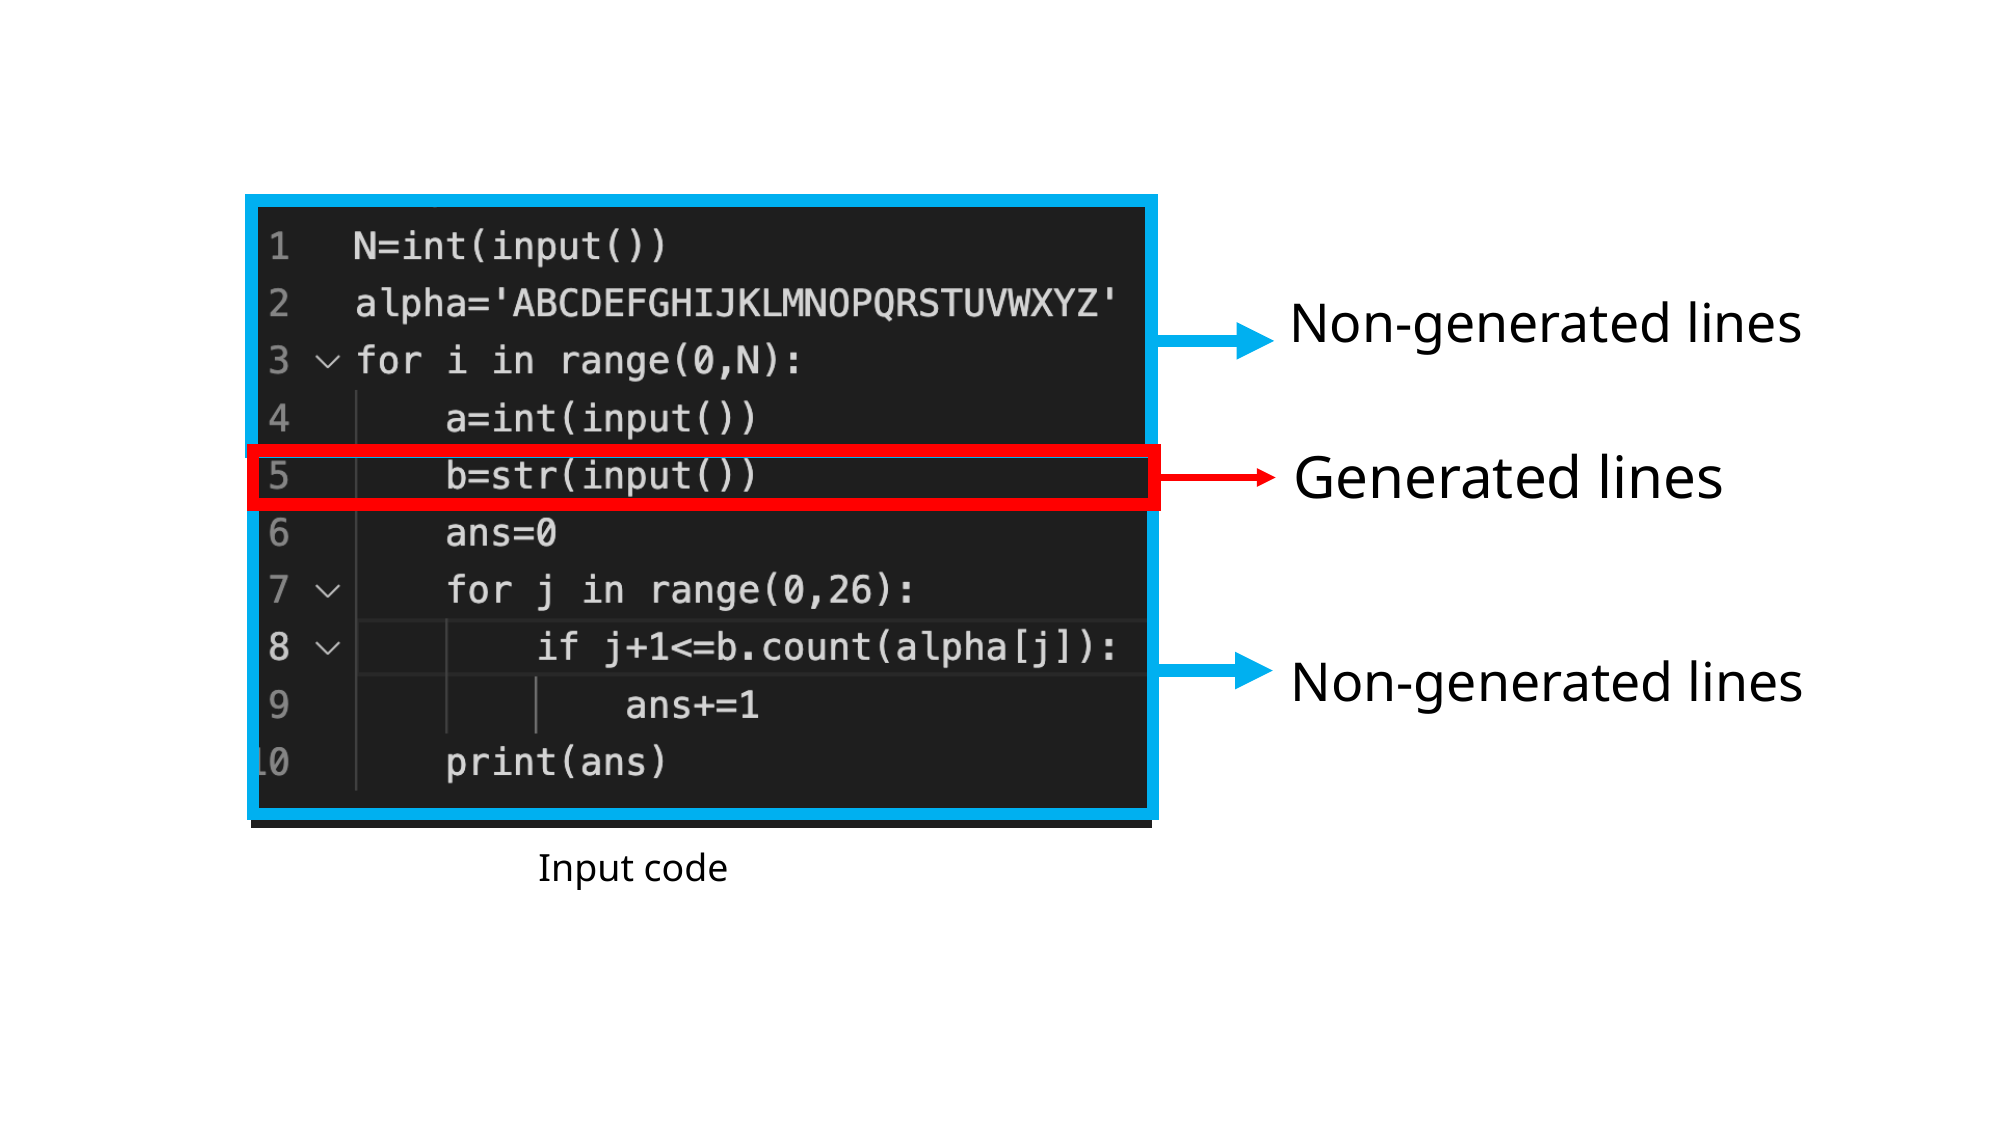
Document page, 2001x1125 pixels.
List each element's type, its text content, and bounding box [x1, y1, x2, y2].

picture [251, 208, 1152, 807]
text_box Non-generated lines [1275, 647, 1835, 769]
text_box Input code [523, 836, 744, 896]
text_box Generated lines [1278, 440, 1838, 614]
picture [251, 821, 1152, 828]
text_box Non-generated lines [1274, 288, 1834, 411]
